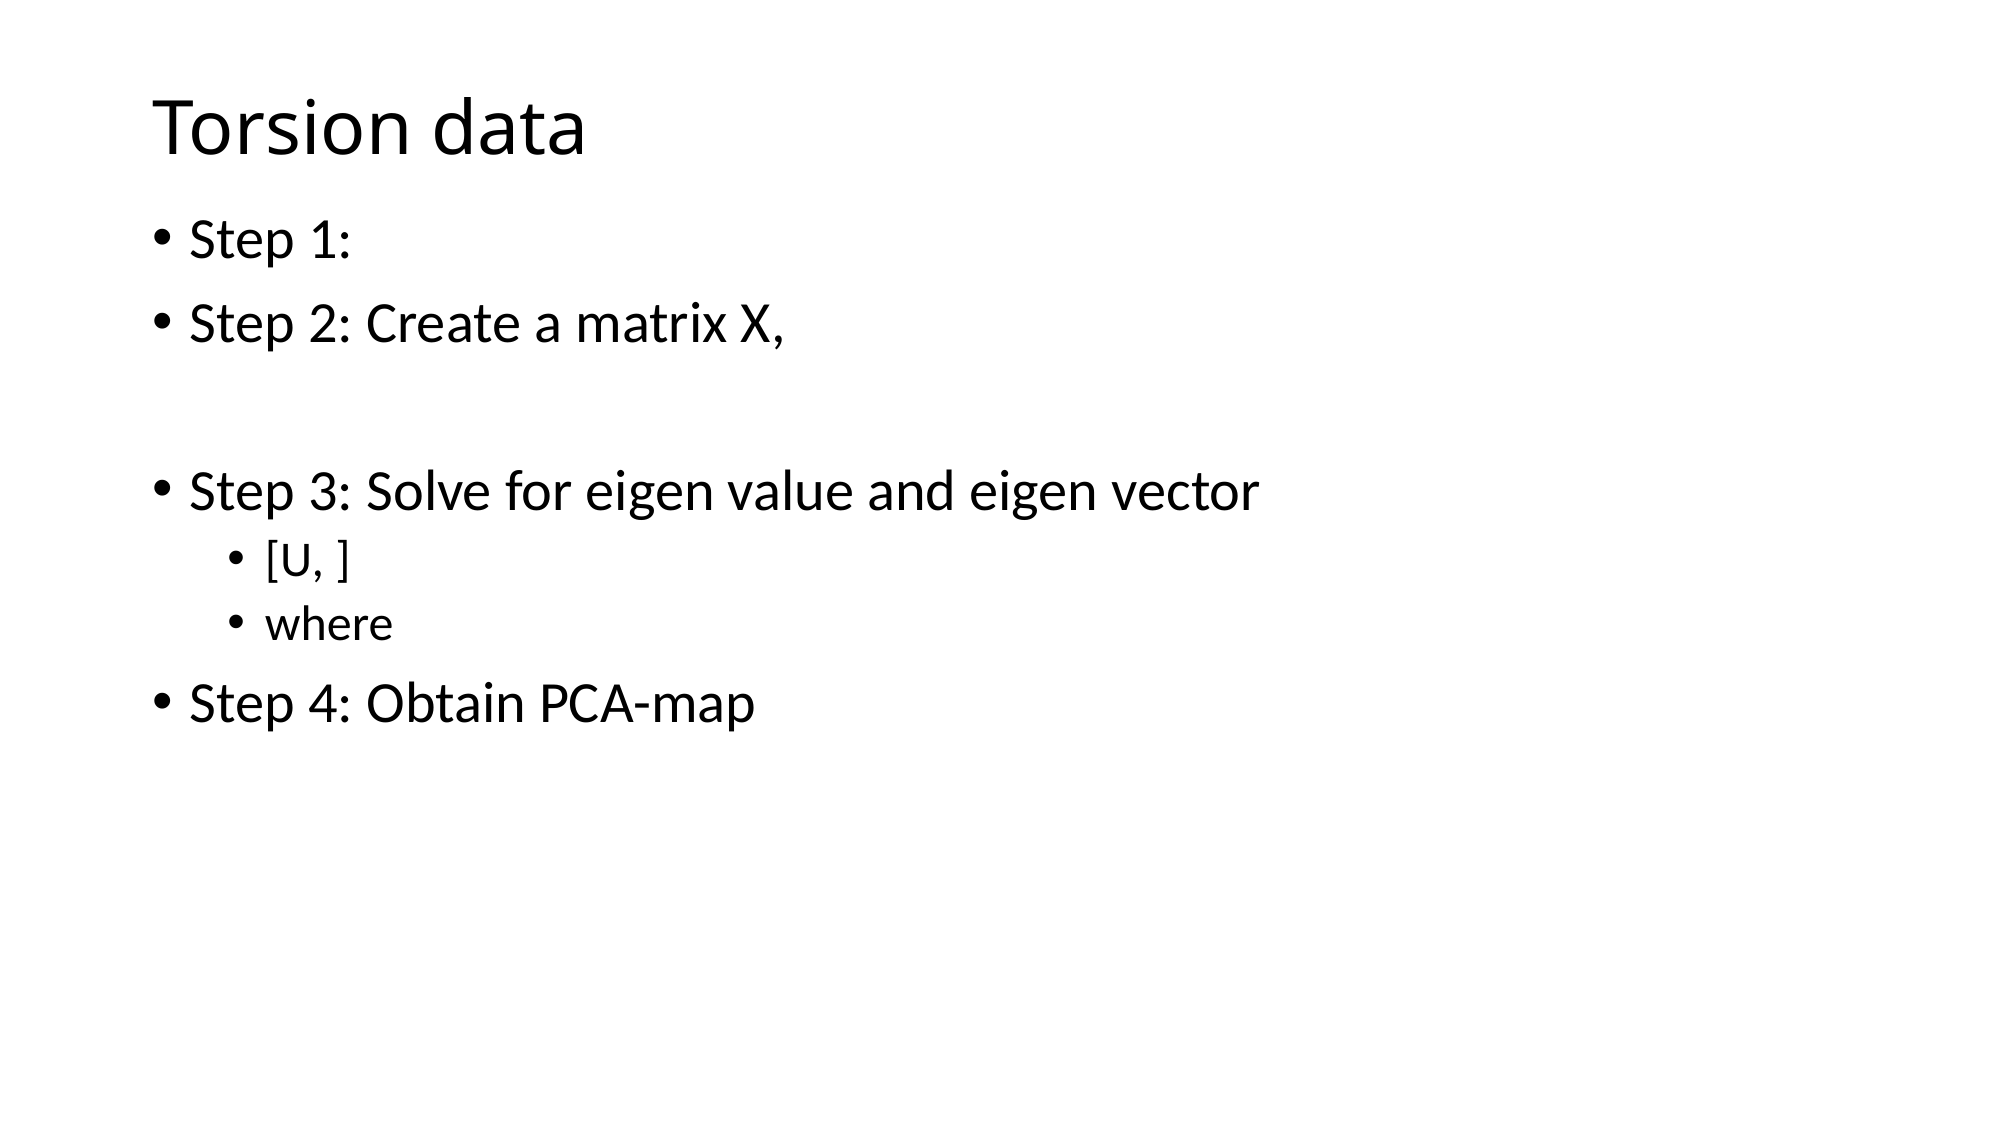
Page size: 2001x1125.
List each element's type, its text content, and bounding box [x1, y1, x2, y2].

title Torsion data [137, 59, 1863, 194]
